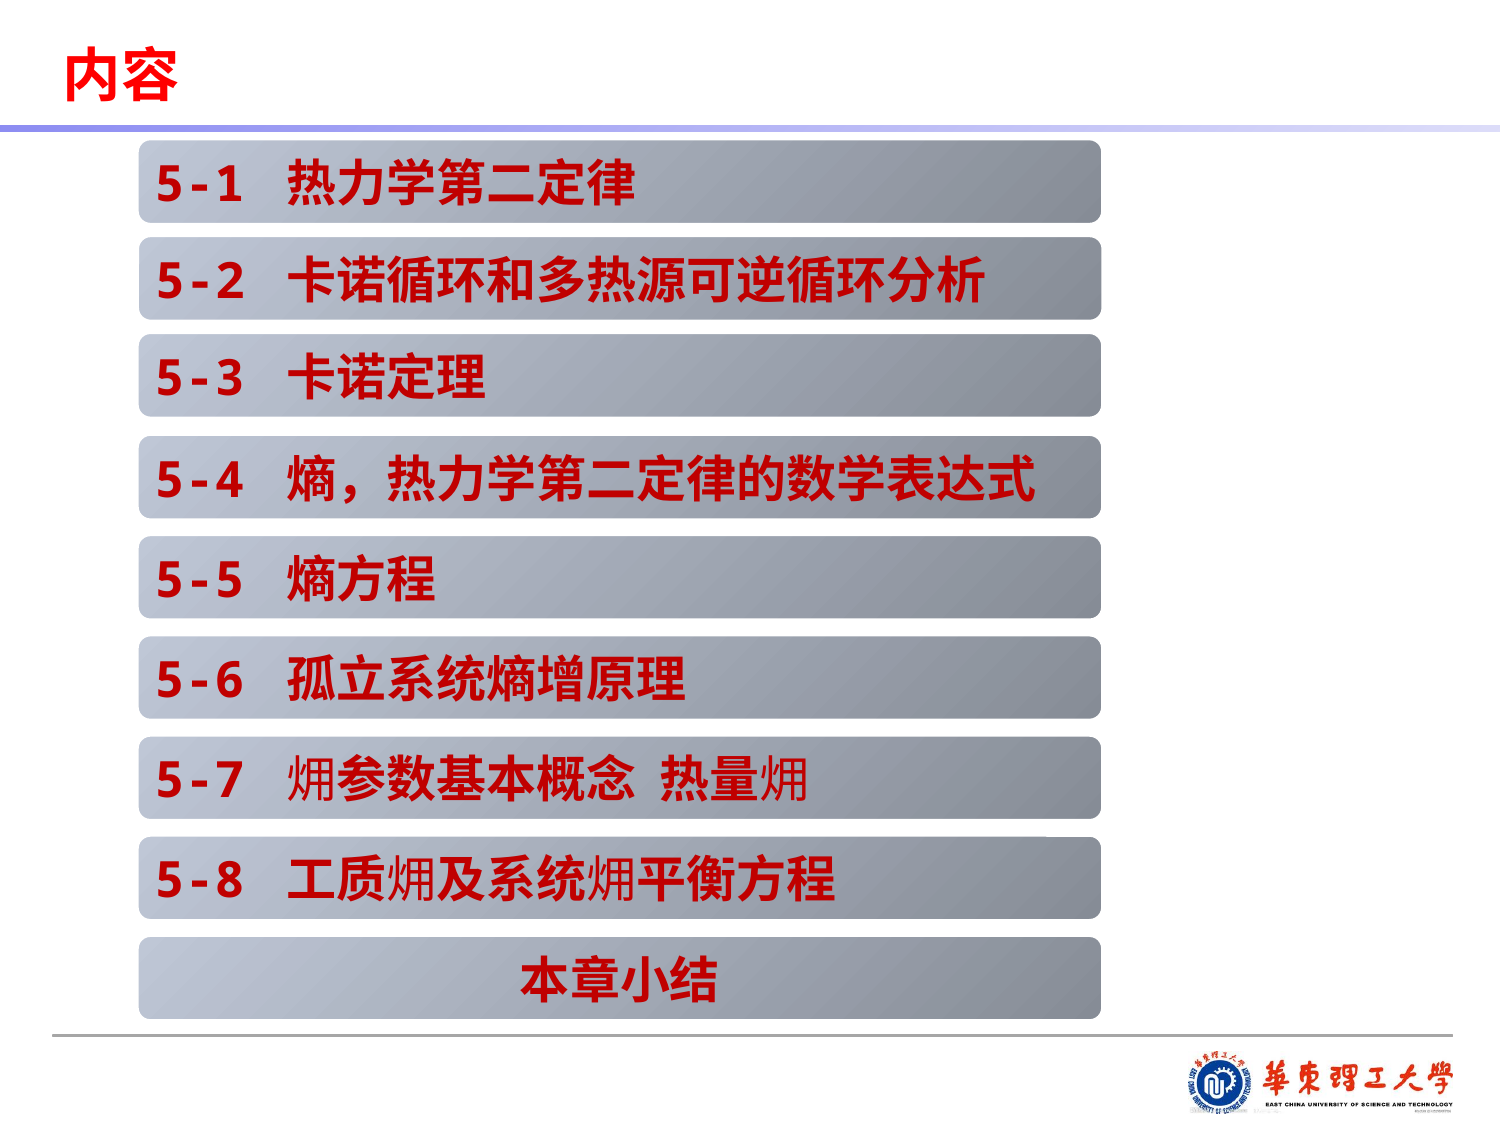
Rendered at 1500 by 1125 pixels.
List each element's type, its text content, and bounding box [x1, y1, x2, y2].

text_box 5-1 热力学第二定律 [135, 137, 1105, 227]
text_box 5-8 工质㶲及系统㶲平衡方程 [135, 833, 1105, 923]
text_box 5-4 熵，热力学第二定律的数学表达式 [135, 432, 1105, 522]
text_box 本章小结 [135, 933, 1105, 1023]
text_box 5-3 卡诺定理 [135, 330, 1105, 420]
text_box 5-2 卡诺循环和多热源可逆循环分析 [135, 233, 1105, 323]
text_box 5-6 孤立系统熵增原理 [135, 633, 1105, 722]
text_box 内容 [0, 30, 243, 114]
picture [1188, 1051, 1453, 1114]
text_box 5-7 㶲参数基本概念 热量㶲 [135, 733, 1105, 823]
text_box 5-5 熵方程 [135, 533, 1105, 622]
